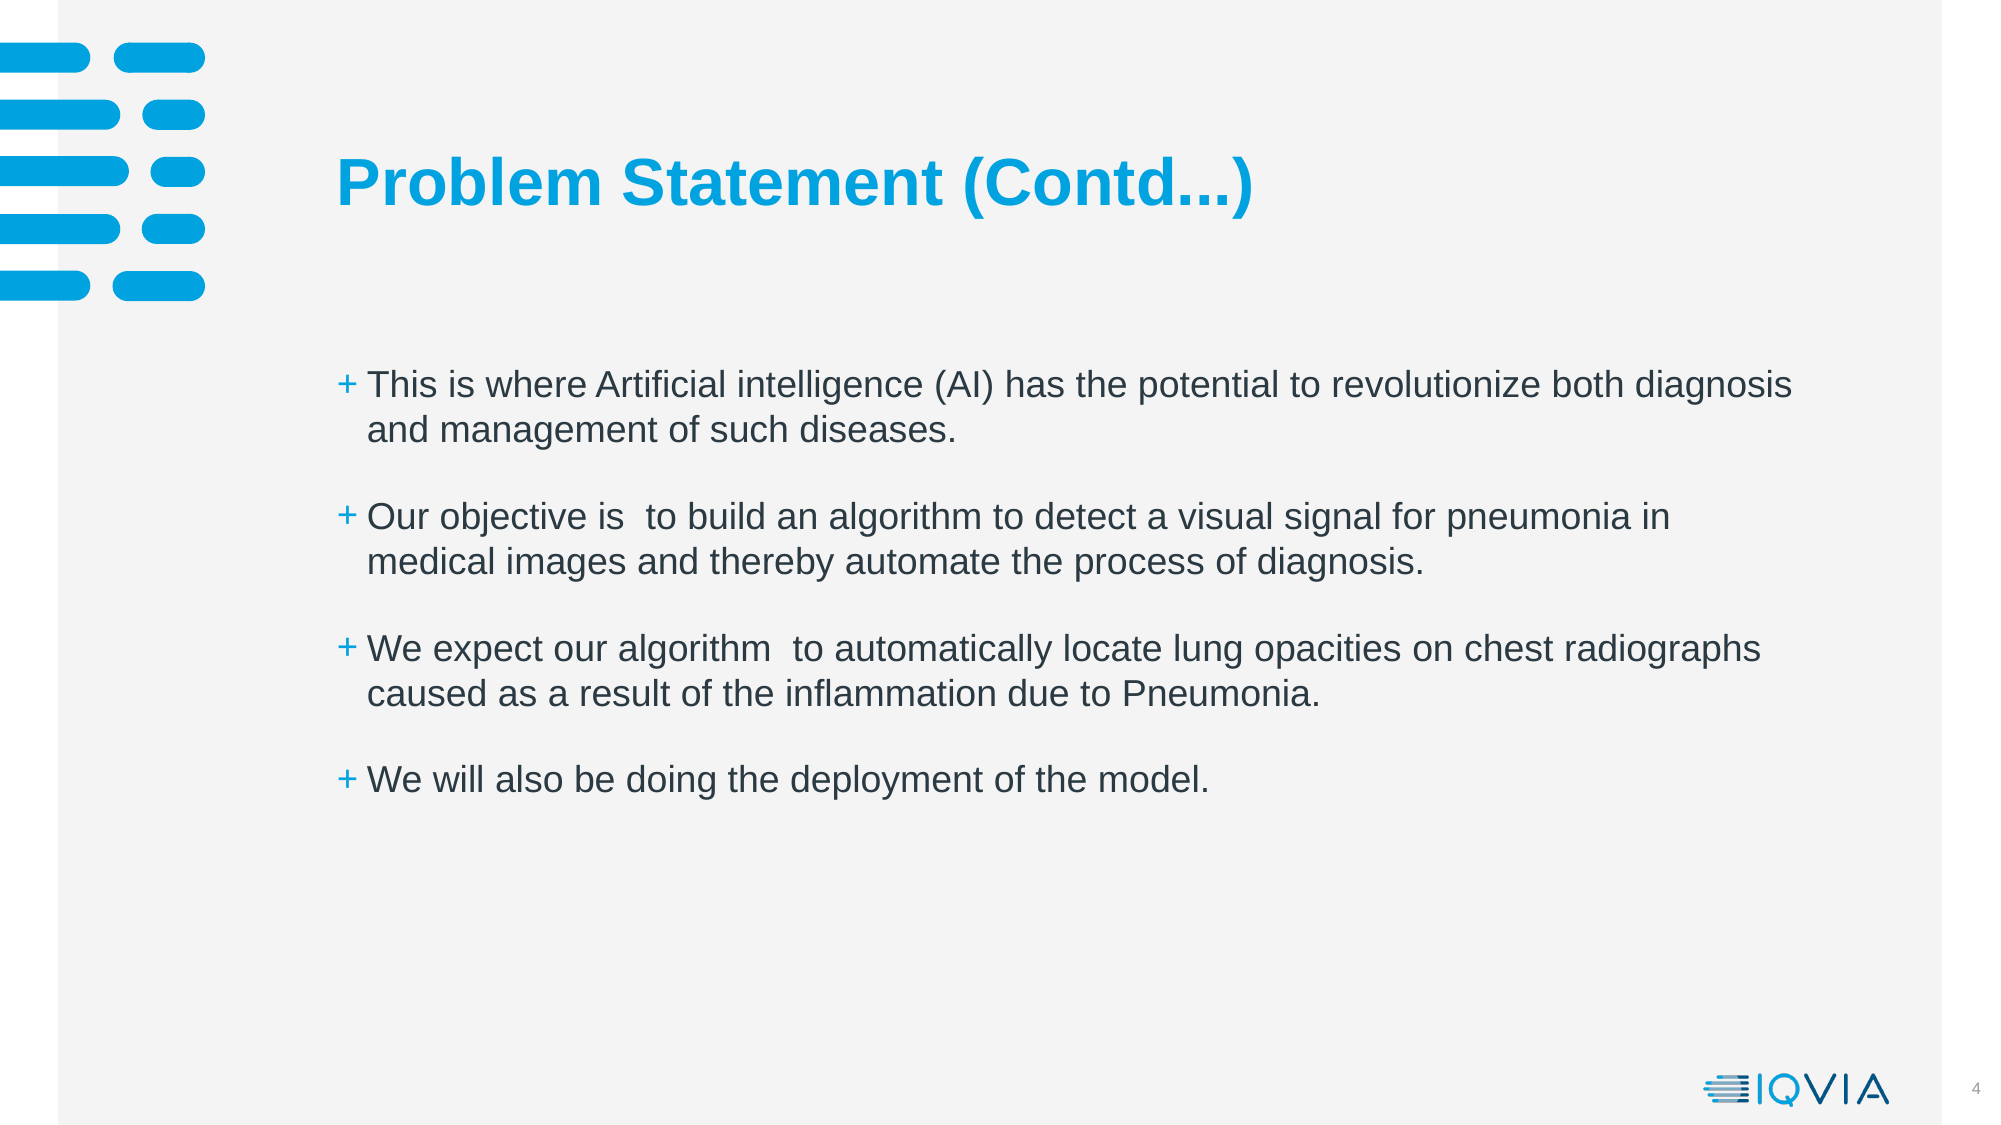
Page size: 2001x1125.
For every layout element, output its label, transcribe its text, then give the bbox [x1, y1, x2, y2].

picture [1702, 1072, 1890, 1108]
list This is where Artificial intelligence (AI) has the potential to revolutionize both diagnosis and management of such diseases. Our objective is to build an algorithm to detect a visual signal for pneumonia in medical images and thereby automate the process of diagnosis. We expect our algorithm to automatically locate lung opacities on chest radiographs caused as a result of the inflammation due to Pneumonia. We will also be doing the deployment of the model. [321, 280, 1826, 1054]
title Problem Statement (Contd...) [321, 135, 1826, 233]
